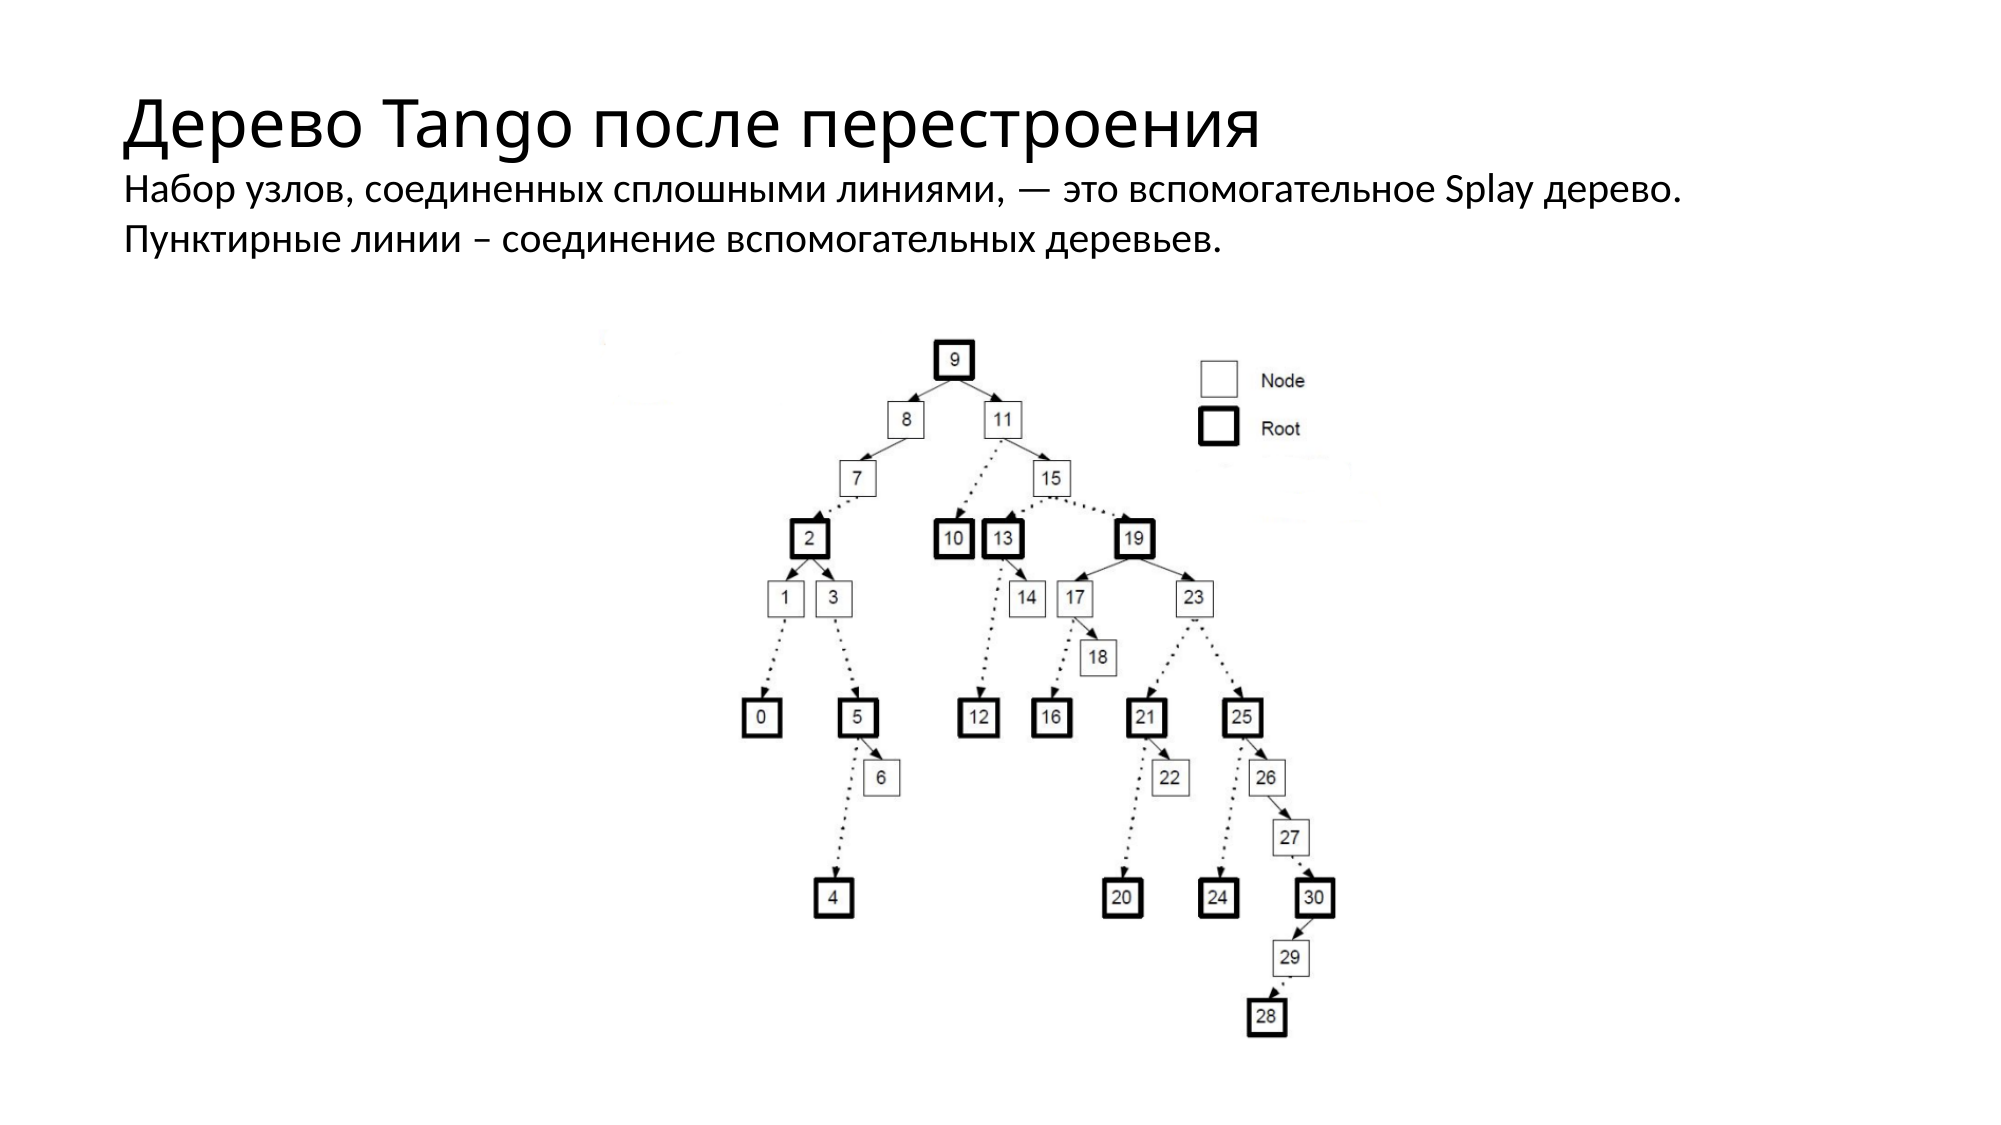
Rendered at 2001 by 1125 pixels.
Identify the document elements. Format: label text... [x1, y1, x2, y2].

picture [578, 305, 1422, 1052]
text_box Дерево Tango после перестроения Набор узлов, соединенных сплошными линиями, — это вспомогательное Splay дерево. Пунктирные линии – соединение вспомогательных деревьев. [109, 73, 1950, 268]
